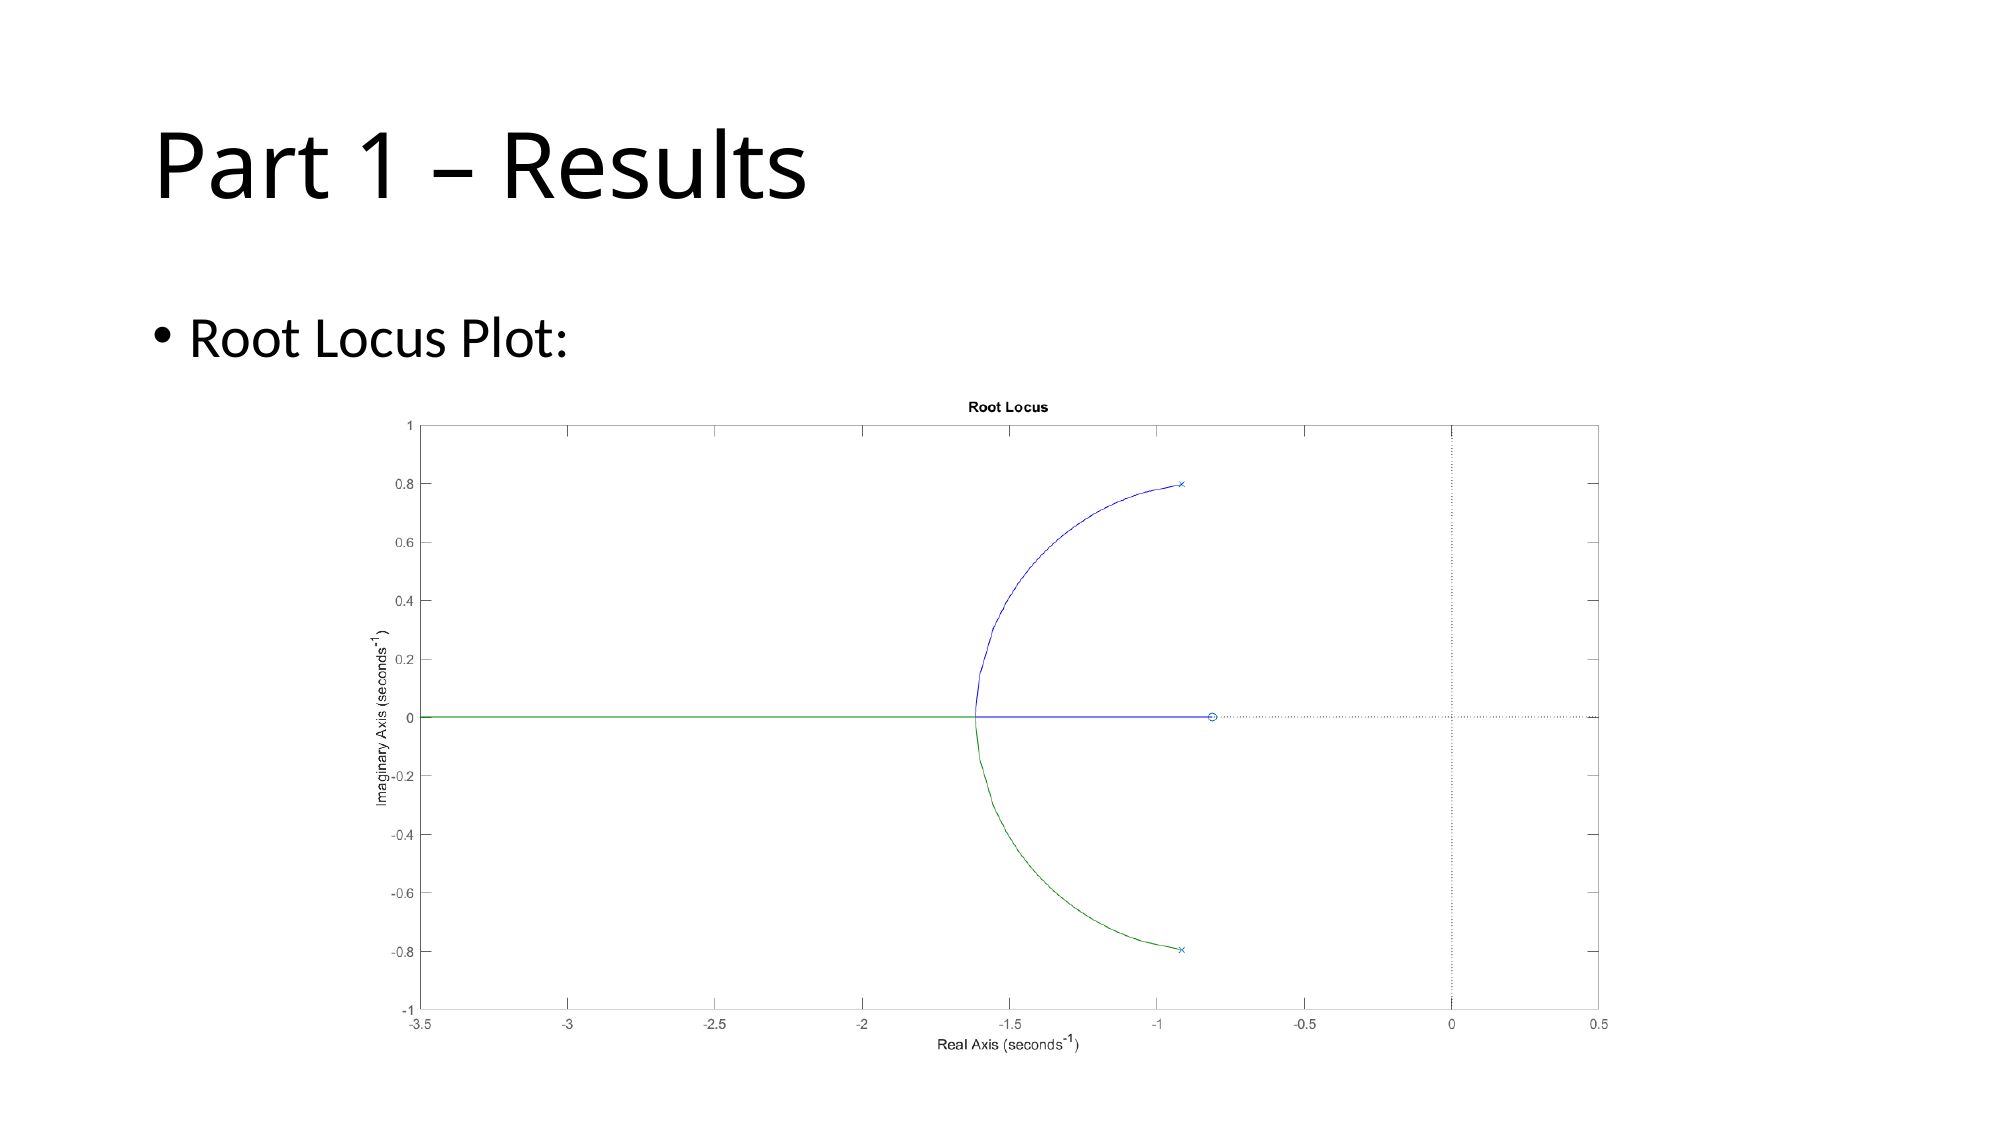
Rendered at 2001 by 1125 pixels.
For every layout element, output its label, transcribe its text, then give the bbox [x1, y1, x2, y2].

list Root Locus Plot: [137, 299, 1863, 1014]
picture [353, 377, 1647, 1066]
title Part 1 – Results [137, 59, 1863, 278]
